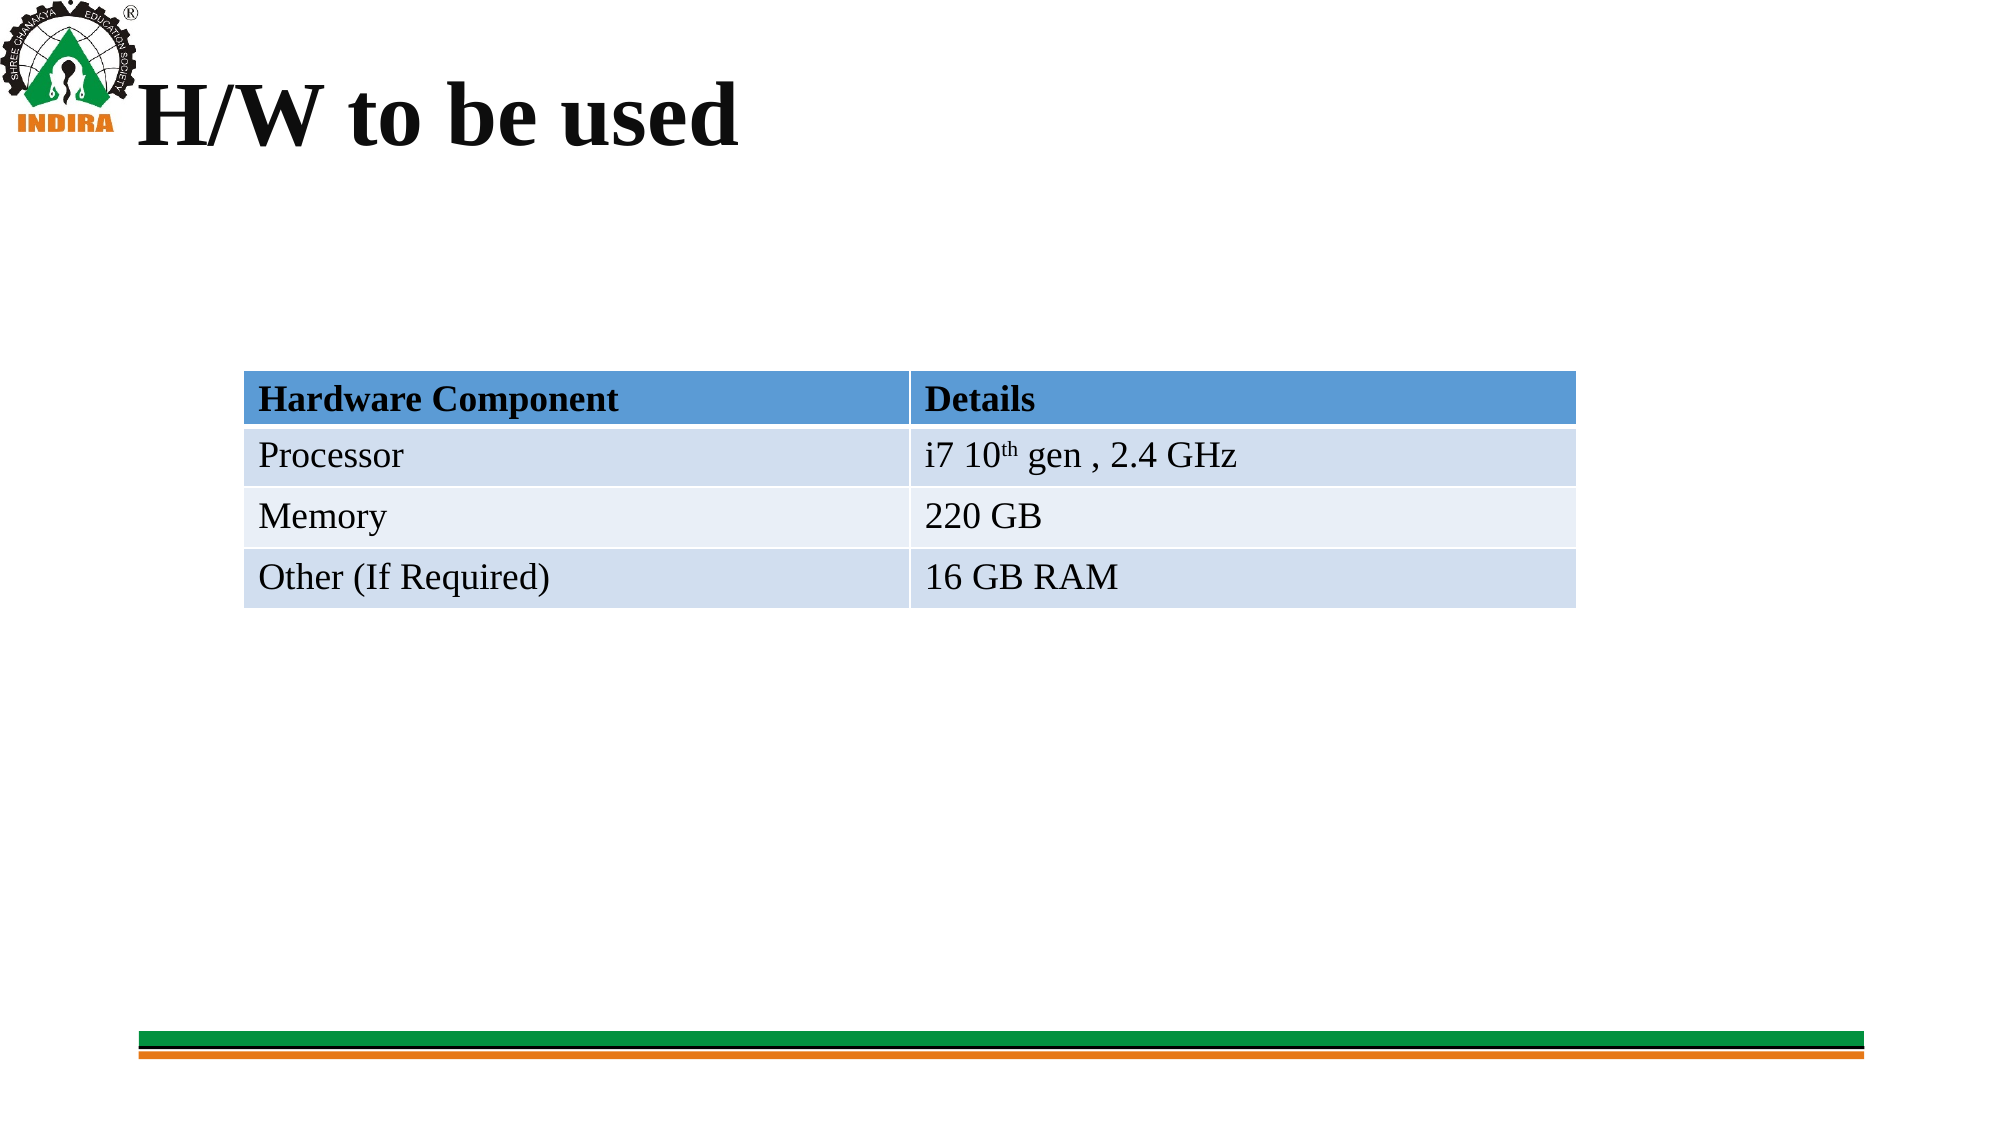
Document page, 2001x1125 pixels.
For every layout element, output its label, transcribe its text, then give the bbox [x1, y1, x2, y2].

table_cell 220 GB [911, 488, 1576, 547]
table_cell Other (If Required) [244, 549, 909, 608]
table_cell i7 10th gen , 2.4 GHz [911, 429, 1576, 486]
table_header Details [911, 371, 1576, 424]
table_cell 16 GB RAM [911, 549, 1576, 608]
table_header Hardware Component [244, 371, 909, 424]
picture [0, 0, 139, 132]
table_cell Processor [244, 429, 909, 486]
title H/W to be used [137, 40, 1863, 196]
table_cell Memory [244, 488, 909, 547]
